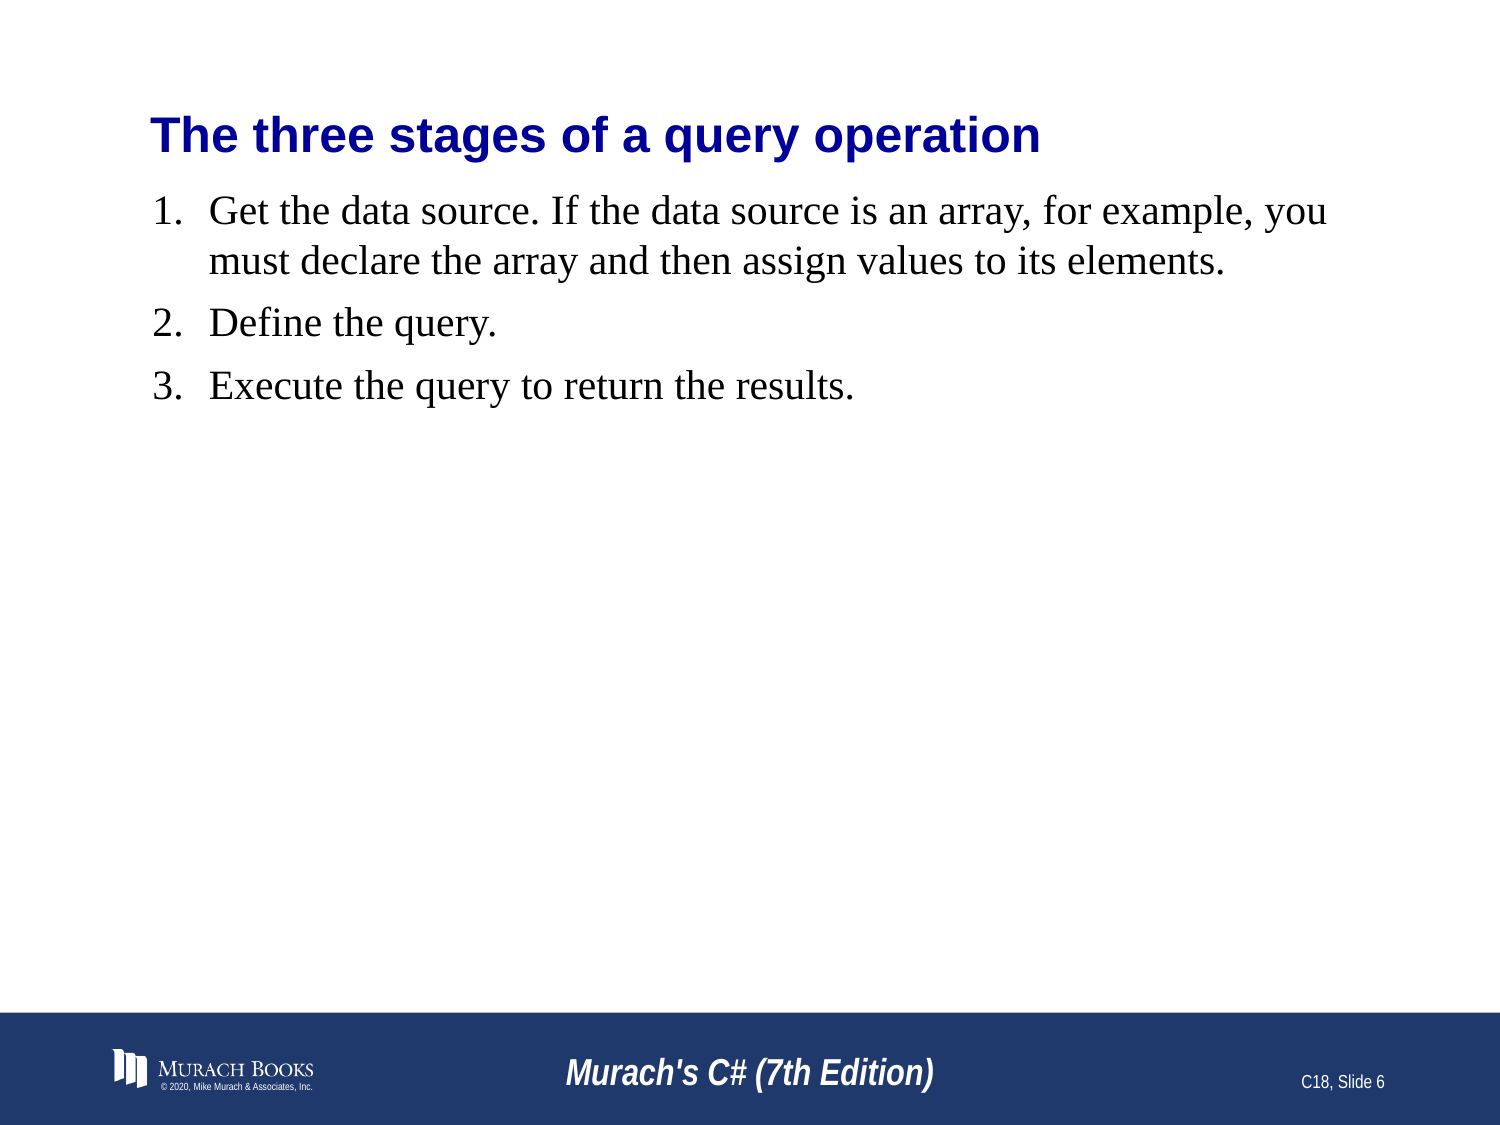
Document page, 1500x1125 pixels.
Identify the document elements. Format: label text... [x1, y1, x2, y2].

slide_number Murach's C# (7th Edition) [463, 1025, 1050, 1100]
title The three stages of a query operation [150, 102, 1350, 164]
slide_number C18, Slide 6 [1087, 1025, 1400, 1100]
list Get the data source. If the data source is an array, for example, you must declare the array and then assign values to its elements. Define the query. Execute the query to return the results. [137, 174, 1350, 975]
footer © 2020, Mike Murach & Associates, Inc. [12, 1025, 463, 1100]
